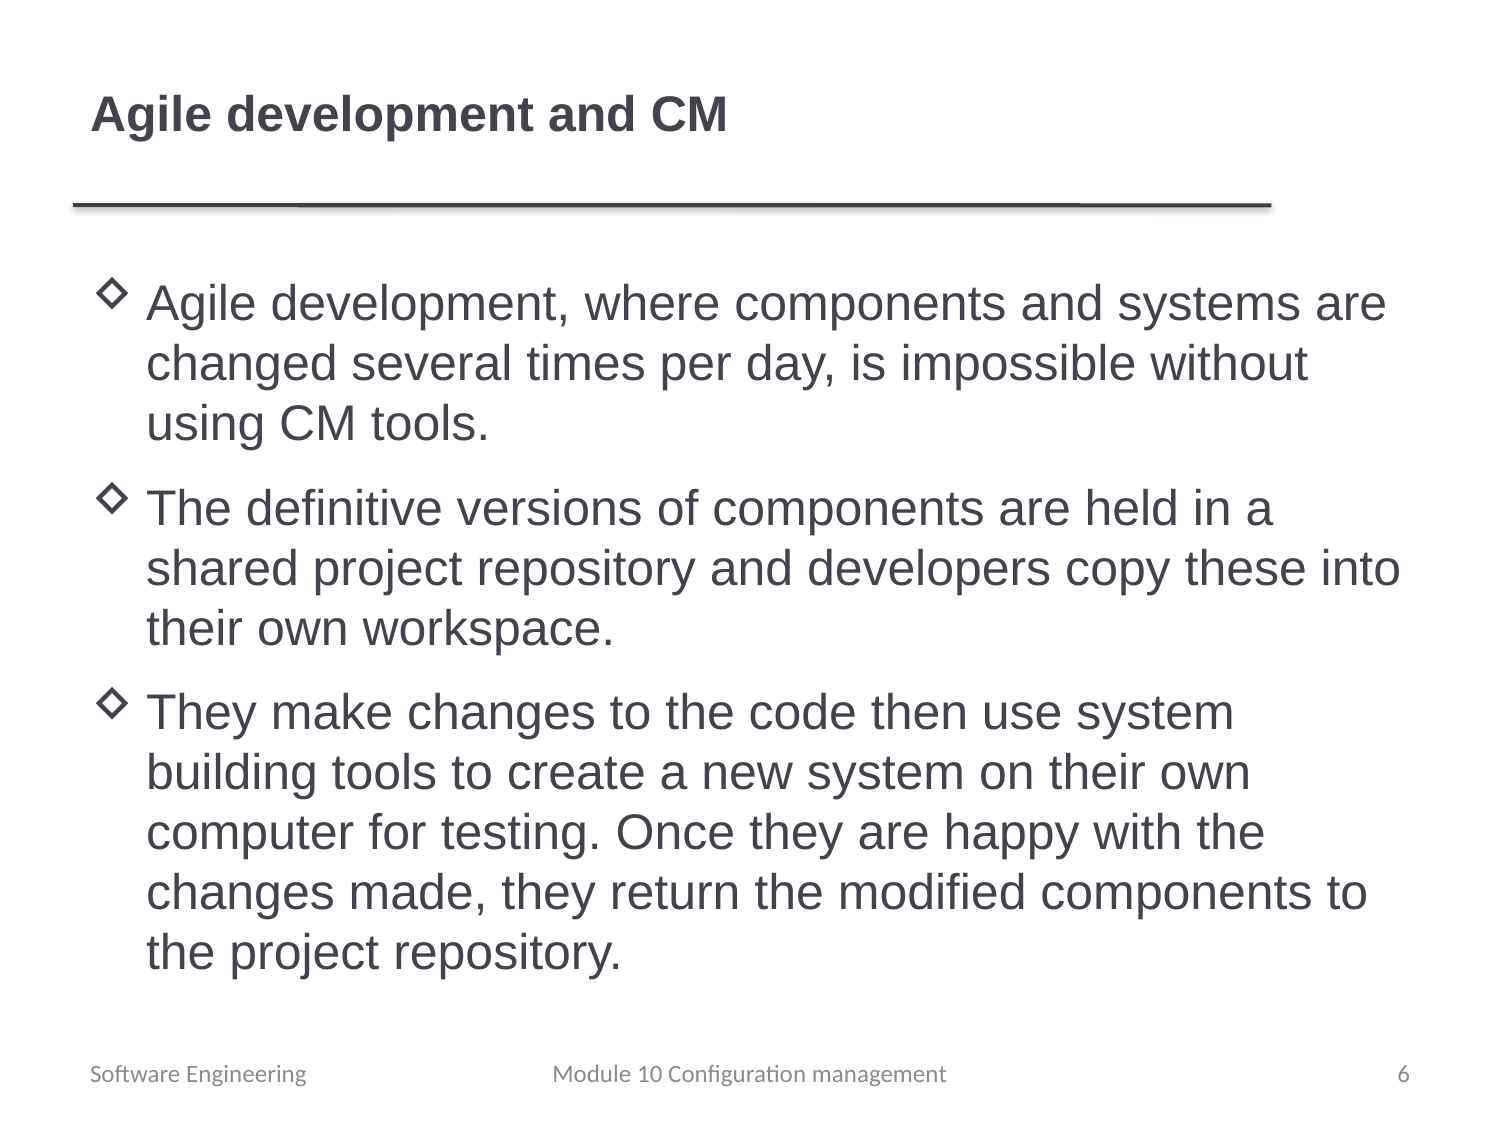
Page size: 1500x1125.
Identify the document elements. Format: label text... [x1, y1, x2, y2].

slide_number Software Engineering [75, 1042, 425, 1103]
list Agile development, where components and systems are changed several times per day, is impossible without using CM tools. The definitive versions of components are held in a shared project repository and developers copy these into their own workspace. They make changes to the code then use system building tools to create a new system on their own computer for testing. Once they are happy with the changes made, they return the modified components to the project repository. [75, 262, 1425, 1005]
footer Module 10 Configuration management [512, 1042, 988, 1103]
slide_number 6 [1074, 1042, 1425, 1103]
title Agile development and CM [74, 17, 1272, 206]
